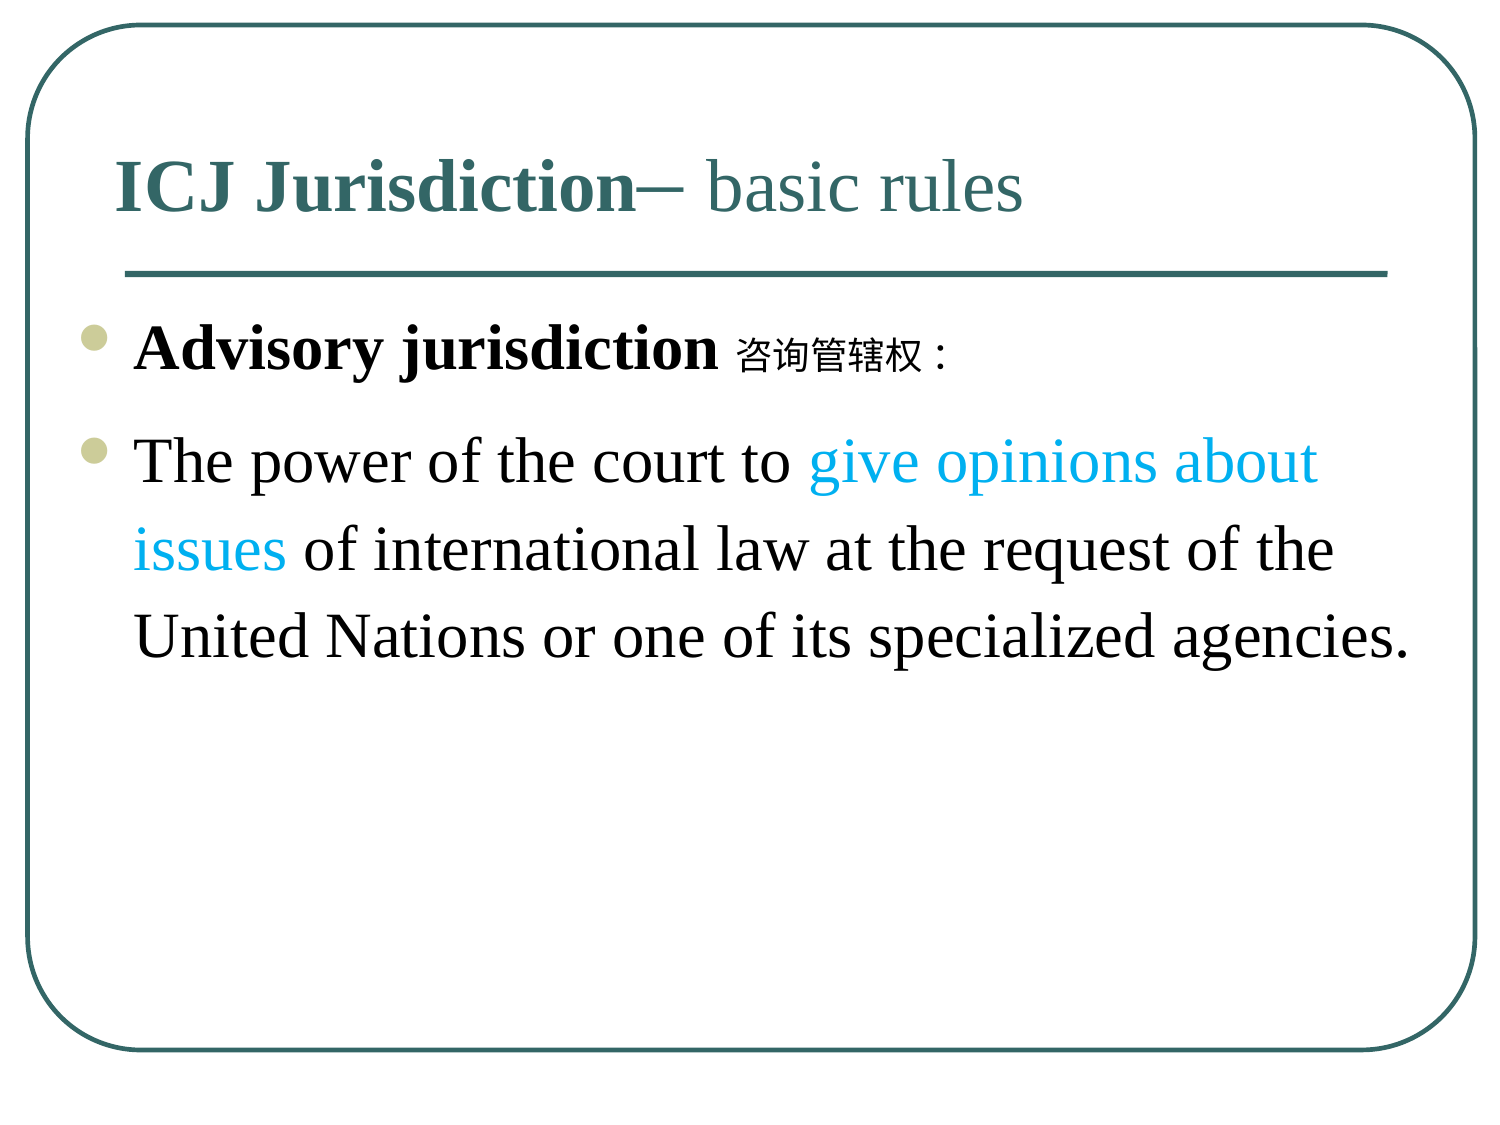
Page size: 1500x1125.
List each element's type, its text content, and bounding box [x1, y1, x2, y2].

title ICJ Jurisdiction– basic rules [99, 87, 1438, 238]
list Advisory jurisdiction咨询管辖权 ： The power of the court to give opinions about issues of international law at the request of the United Nations or one of its specialized agencies. [62, 287, 1450, 1075]
